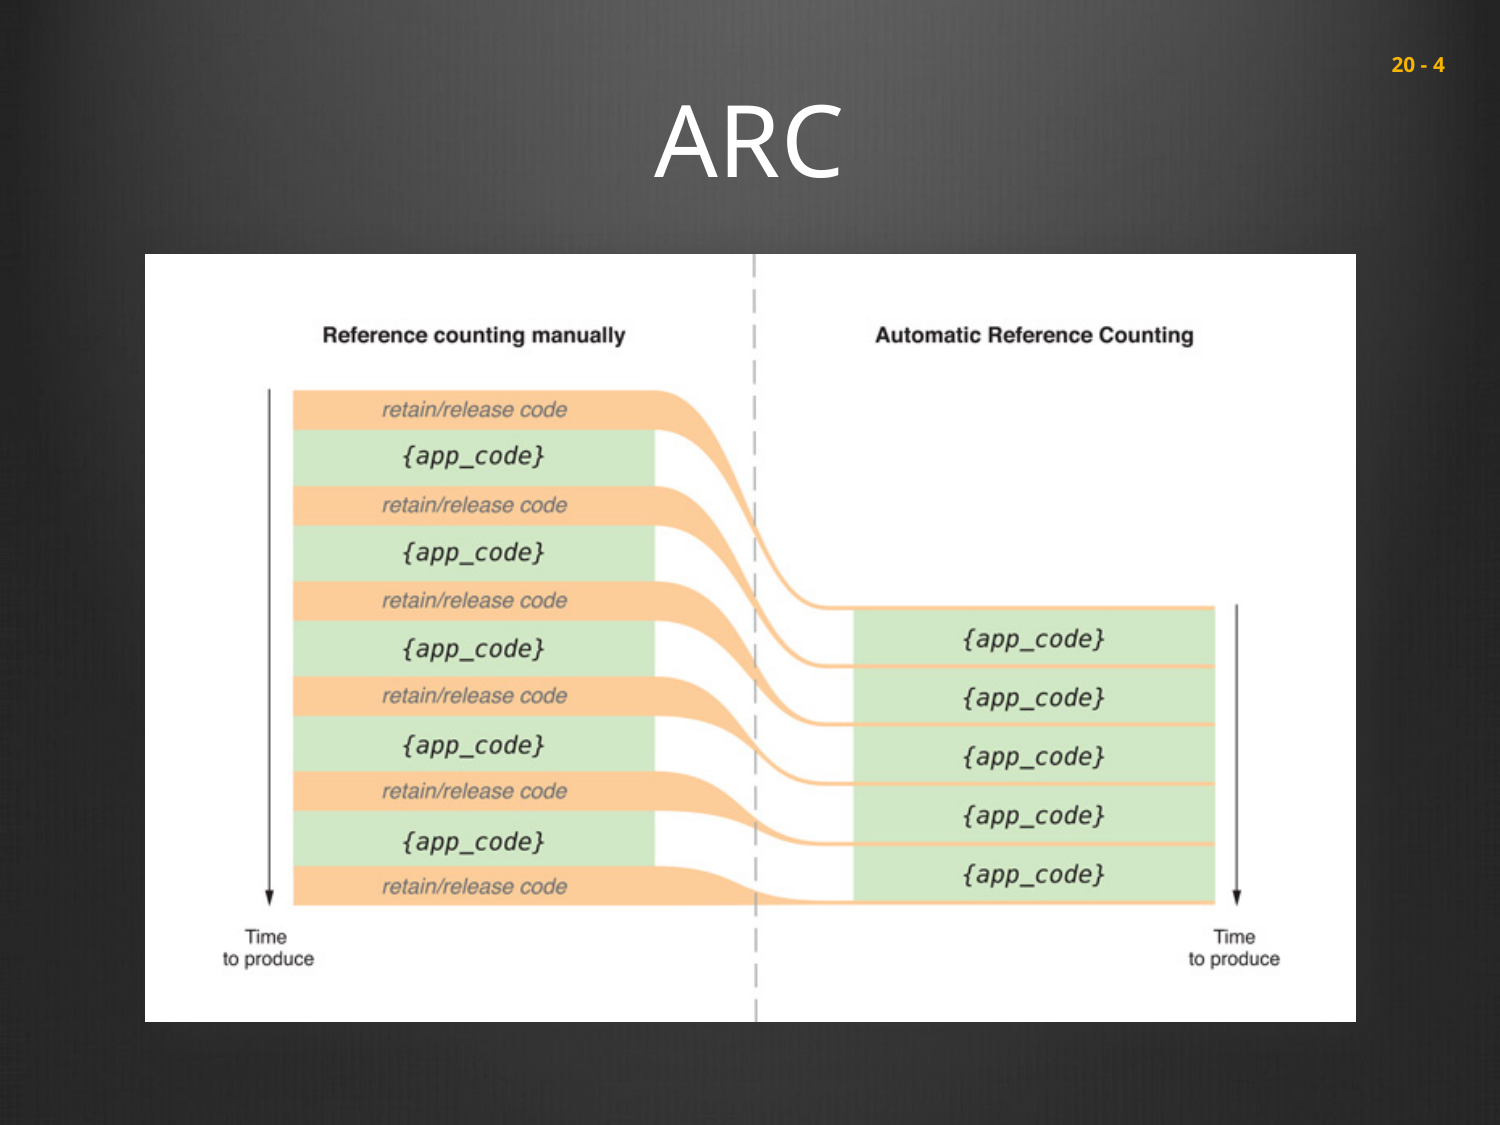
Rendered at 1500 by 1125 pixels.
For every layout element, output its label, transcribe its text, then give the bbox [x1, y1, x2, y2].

picture [145, 254, 1356, 1022]
text_box 20 - 4 [1306, 43, 1460, 86]
title ARC [112, 19, 1388, 255]
